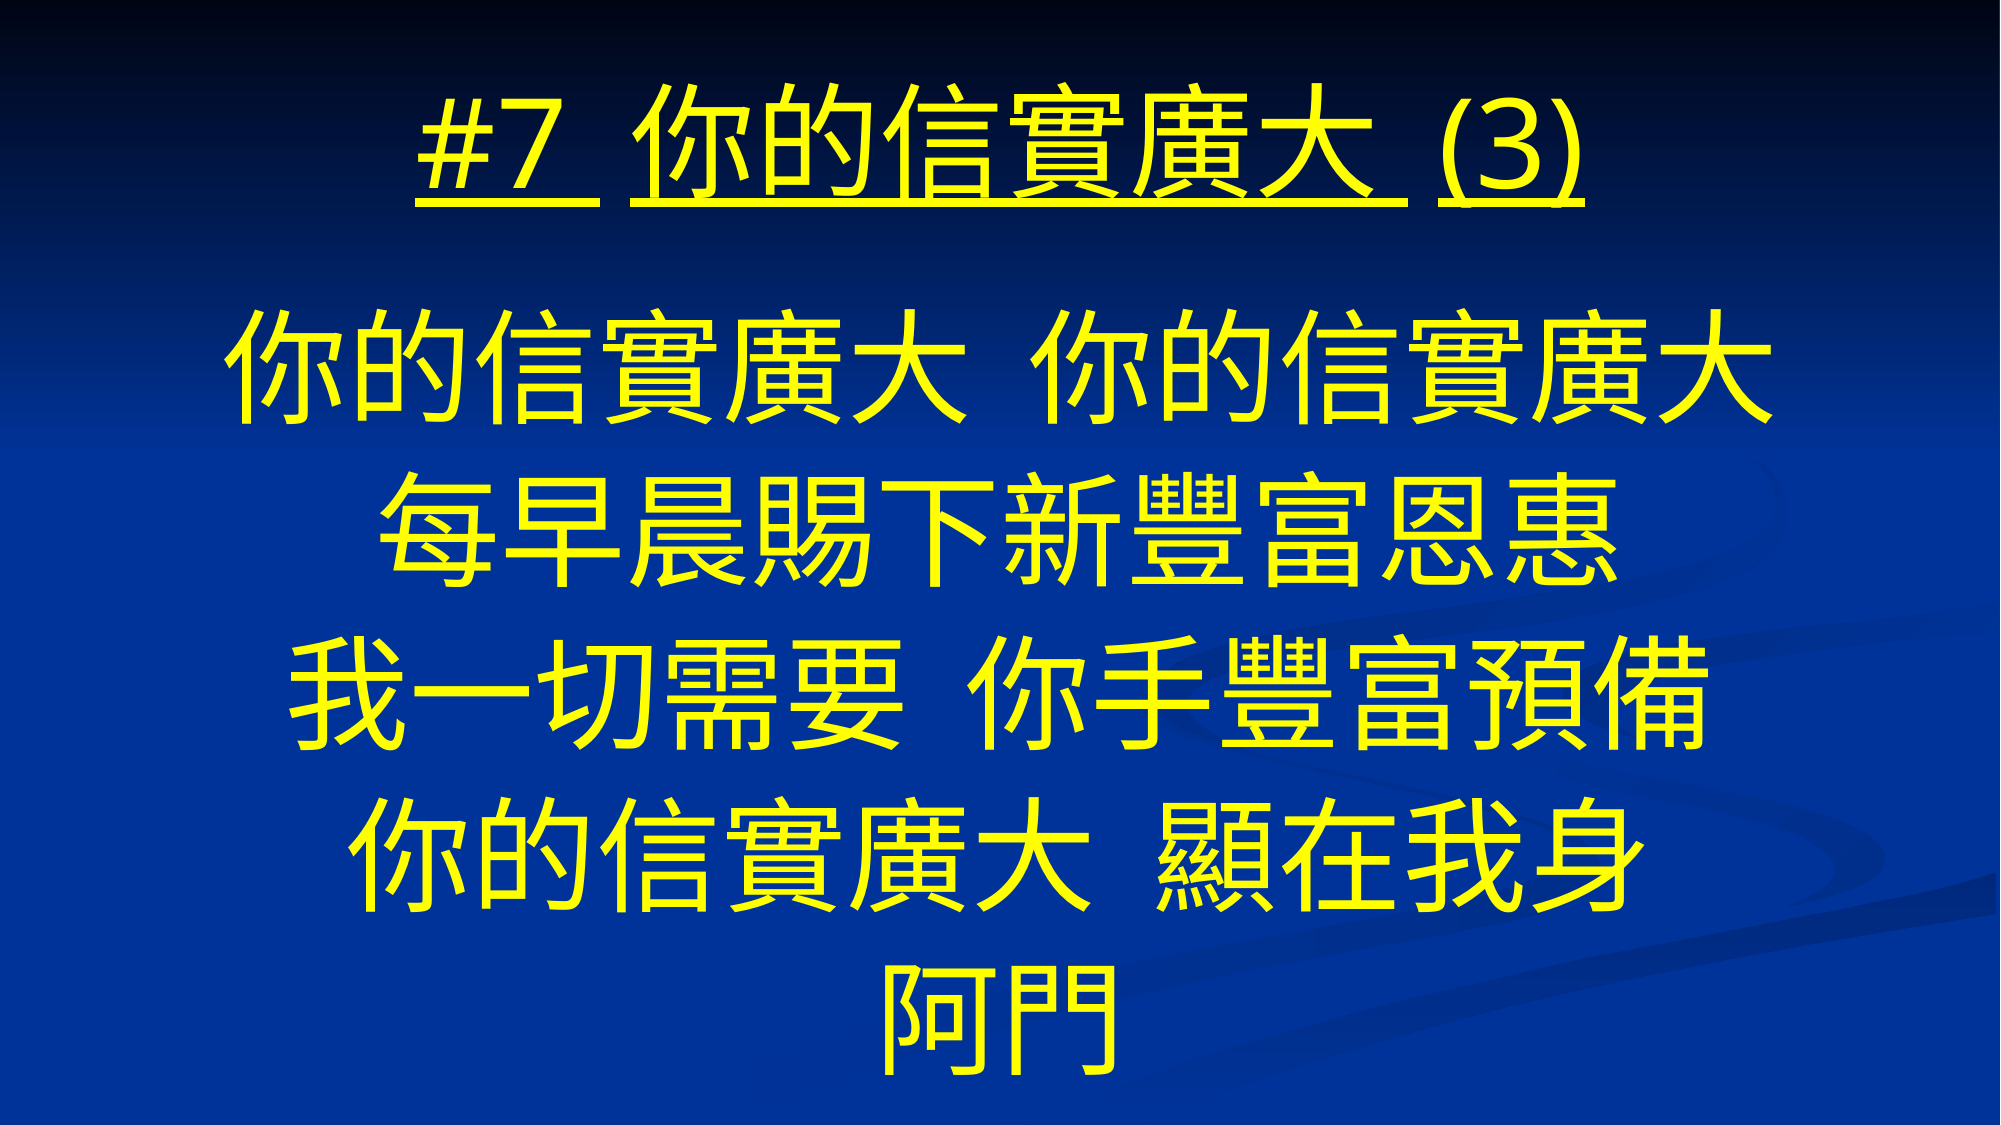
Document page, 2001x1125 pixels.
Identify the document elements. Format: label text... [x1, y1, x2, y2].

title #7 你的信實廣大 (3) [99, 45, 1900, 233]
list 你的信實廣大 你的信實廣大 每早晨賜下新豐富恩惠 我一切需要 你手豐富預備 你的信實廣大 顯在我身 阿門 [54, 282, 1945, 1025]
